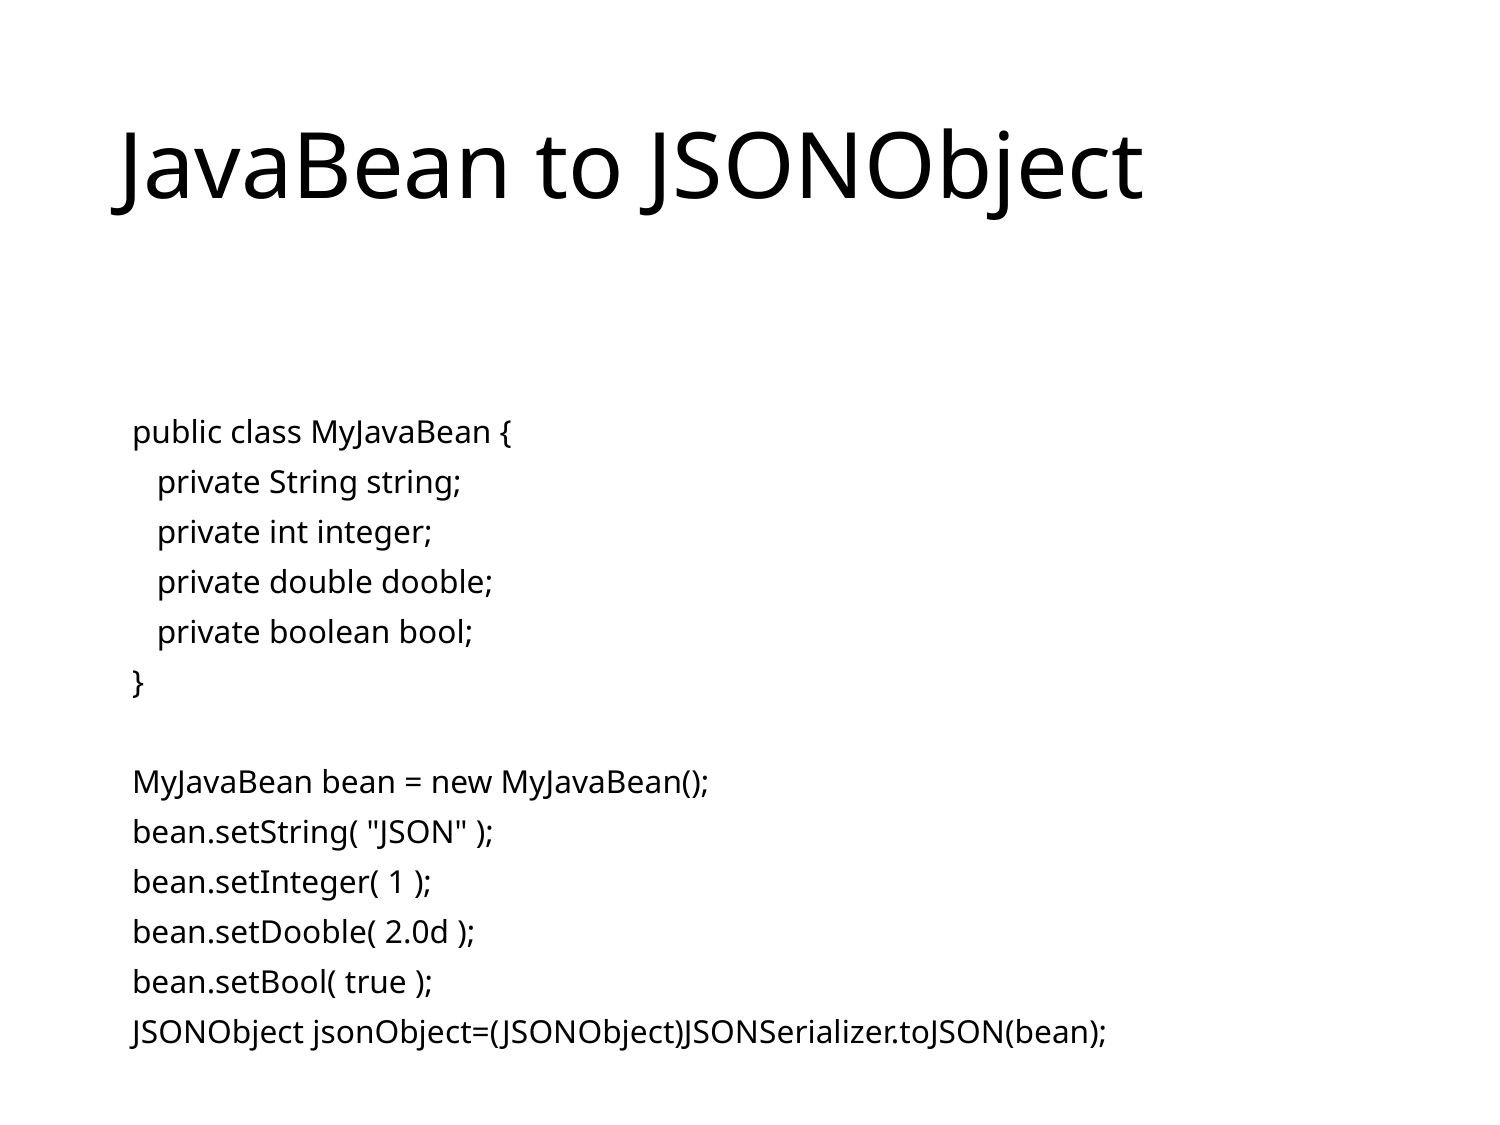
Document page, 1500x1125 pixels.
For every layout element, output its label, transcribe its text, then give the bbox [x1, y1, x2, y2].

title JavaBean to JSONObject [103, 59, 1397, 278]
list public class MyJavaBean { private String string; private int integer; private double dooble; private boolean bool; } MyJavaBean bean = new MyJavaBean(); bean.setString( "JSON" ); bean.setInteger( 1 ); bean.setDooble( 2.0d ); bean.setBool( true ); JSONObject jsonObject=(JSONObject)JSONSerializer.toJSON(bean); [117, 408, 1430, 1063]
